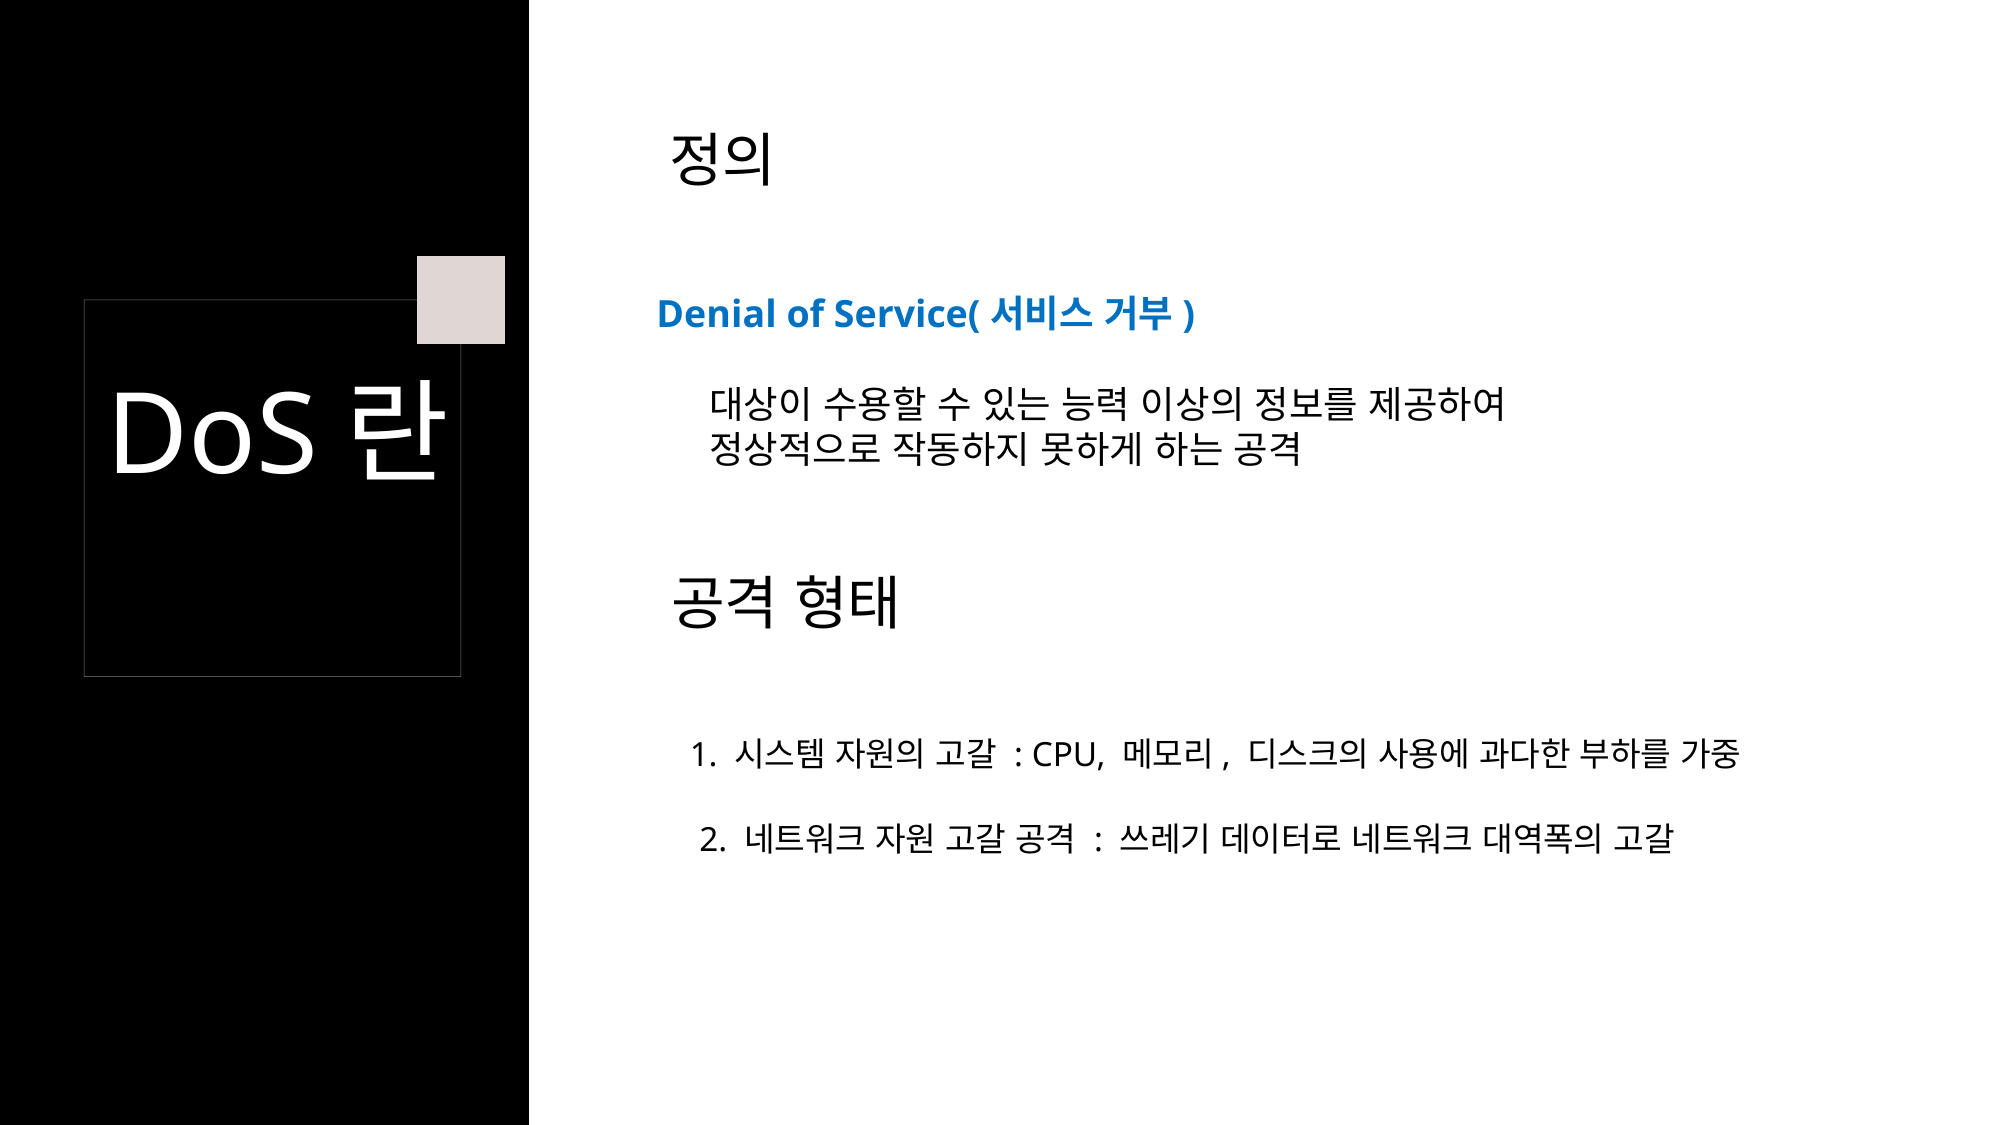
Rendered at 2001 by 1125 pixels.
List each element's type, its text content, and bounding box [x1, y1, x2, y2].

text_box 2. 네트워크 자원 고갈 공격 : 쓰레기 데이터로 네트워크 대역폭의 고갈 [684, 810, 1691, 866]
text_box 정의 [654, 115, 792, 201]
text_box [0, 0, 529, 1125]
text_box Denial of Service(서비스 거부) [641, 282, 1210, 343]
text_box 공격 형태 [656, 559, 917, 644]
text_box 1. 시스템 자원의 고갈 : CPU, 메모리, 디스크의 사용에 과다한 부하를 가중 [674, 725, 1758, 781]
text_box 대상이 수용할 수 있는 능력 이상의 정보를 제공하여 정상적으로 작동하지 못하게 하는 공격 [694, 374, 1523, 479]
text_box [84, 256, 505, 677]
